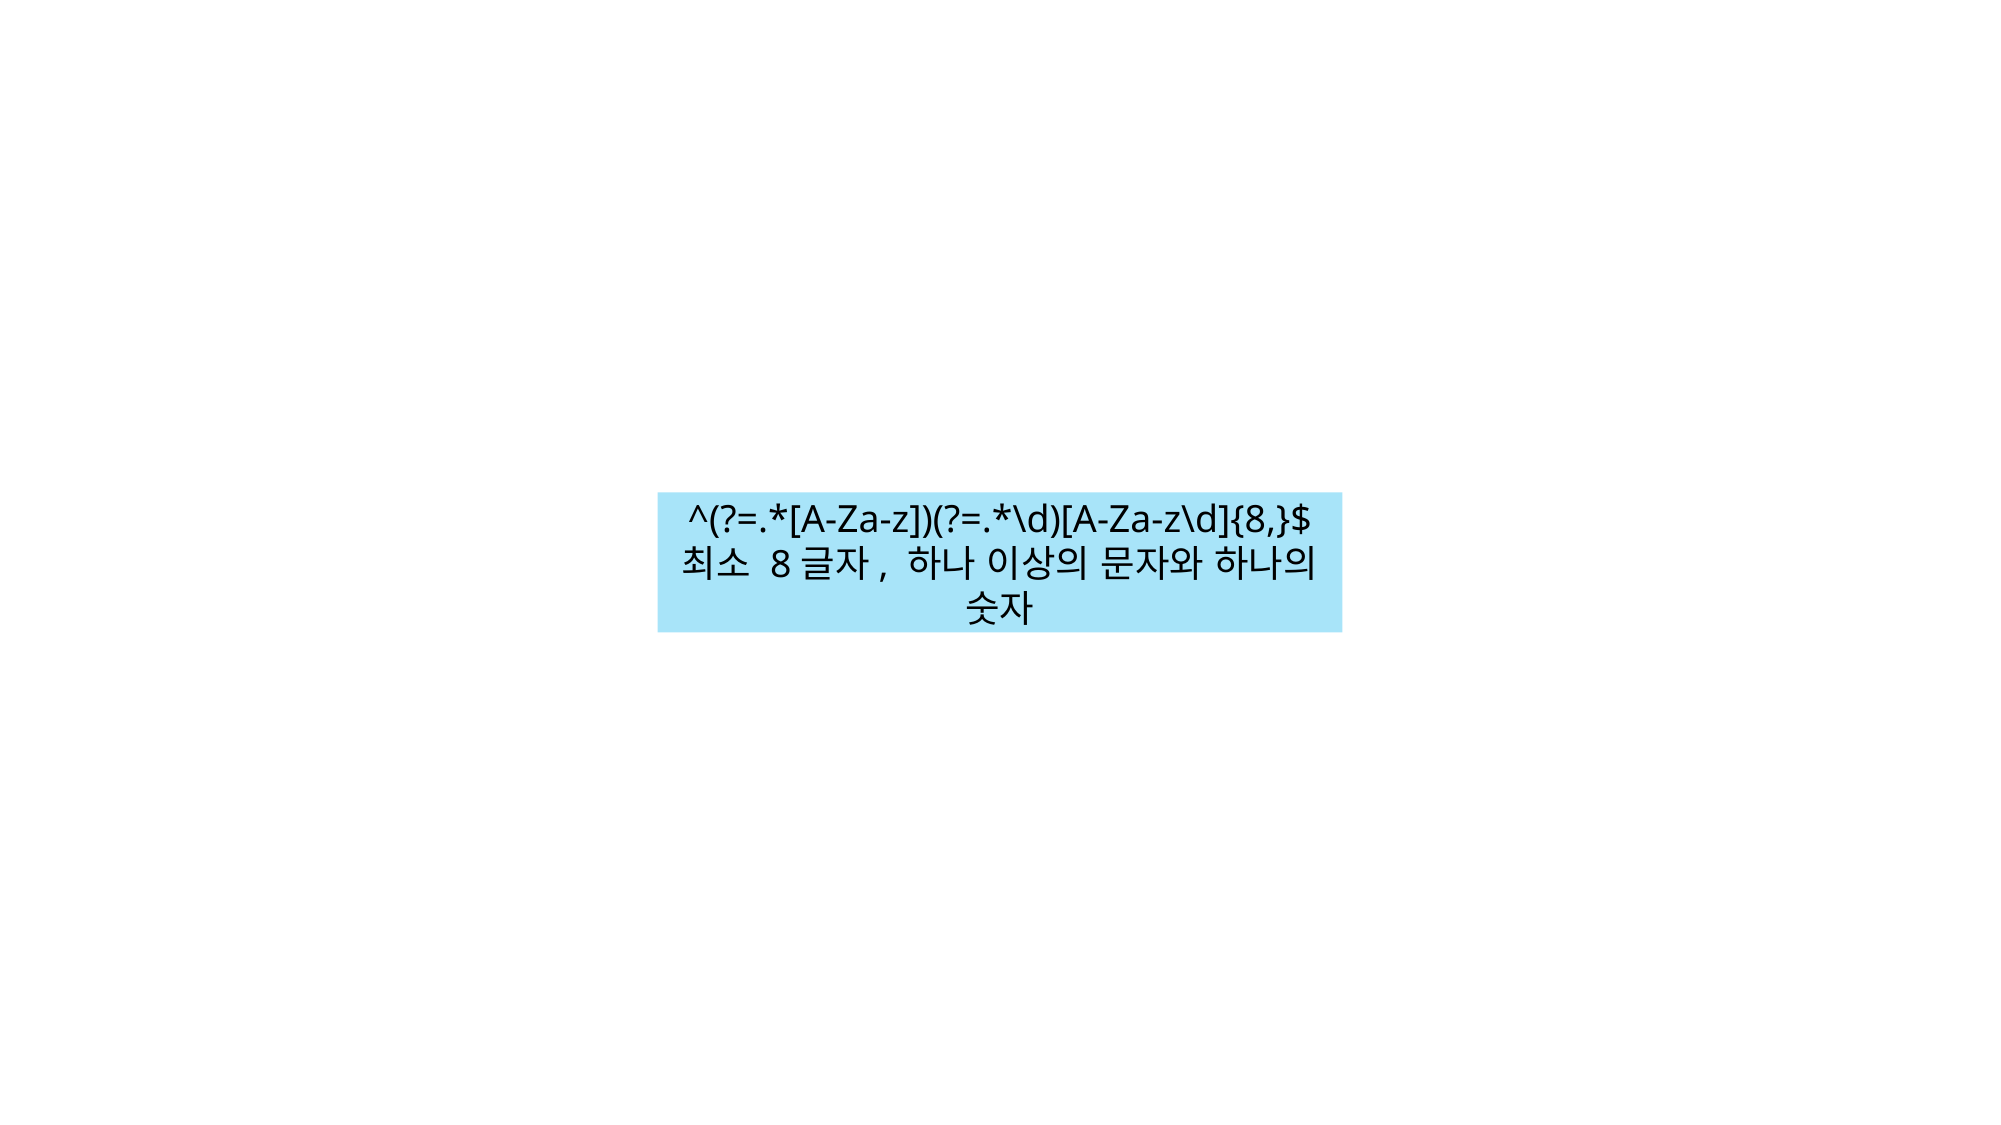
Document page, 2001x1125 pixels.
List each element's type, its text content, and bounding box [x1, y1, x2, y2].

text_box ^(?=.*[A-Za-z])(?=.*\d)[A-Za-z\d]{8,}$ 최소 8글자, 하나 이상의 문자와 하나의 숫자 [657, 491, 1343, 633]
